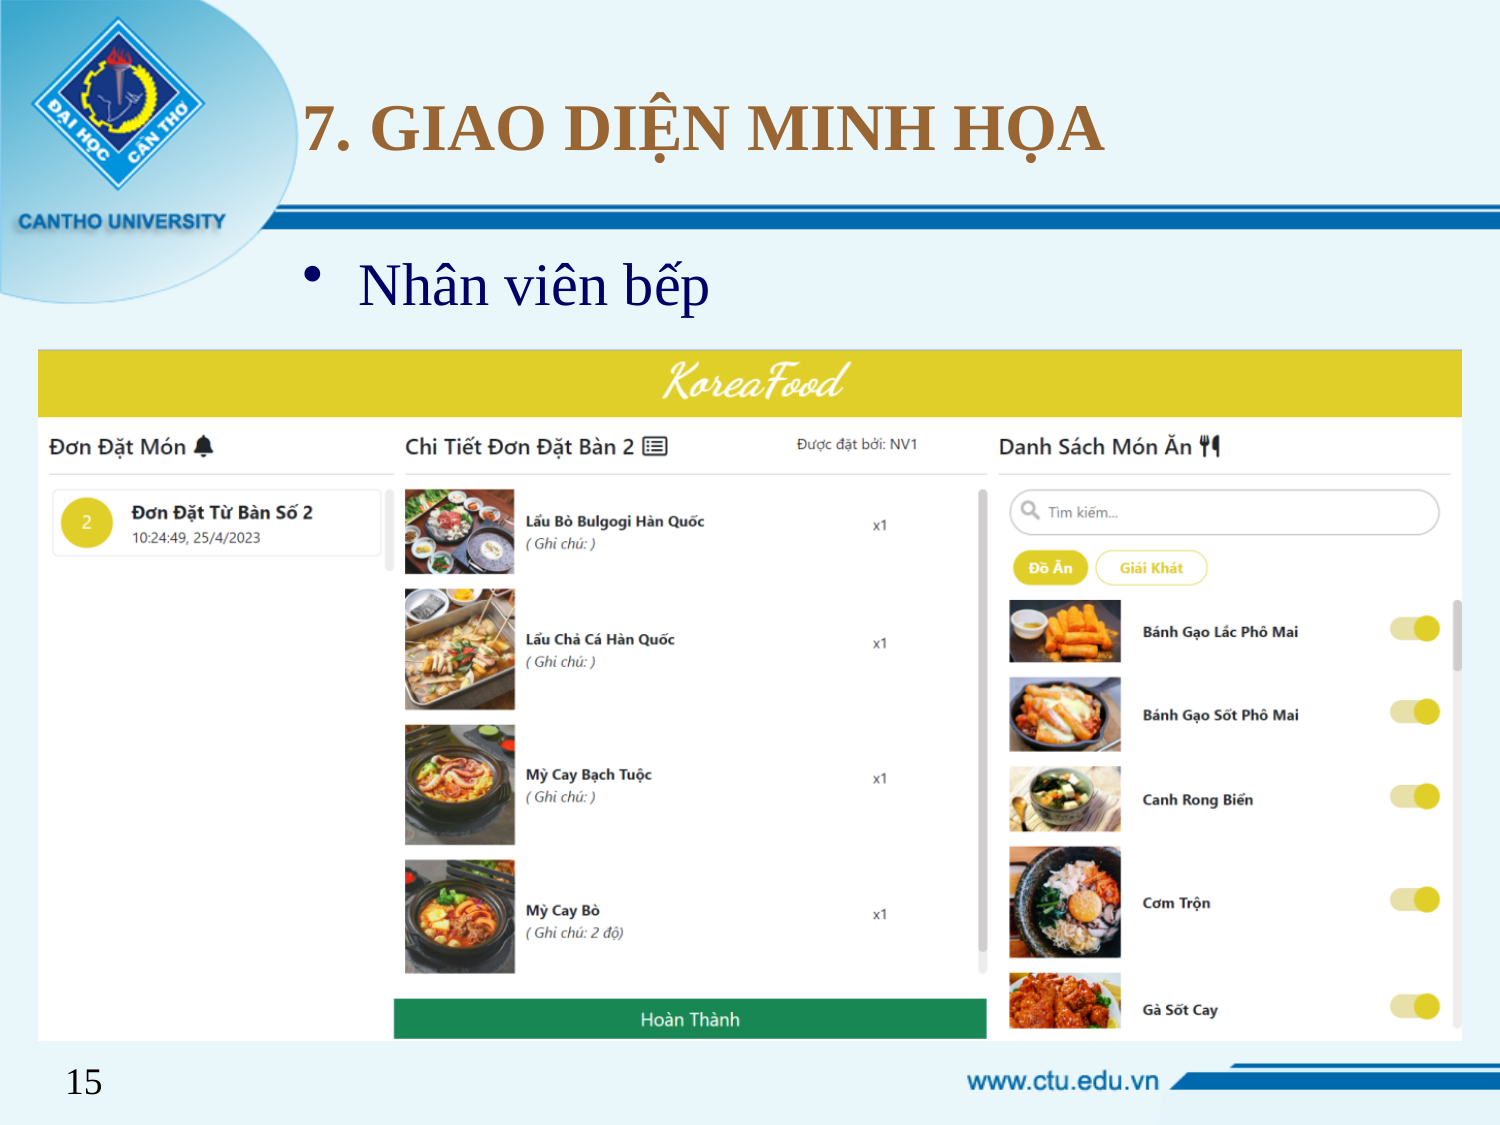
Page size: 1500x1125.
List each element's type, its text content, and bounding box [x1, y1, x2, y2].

list Nhân viên bếp [287, 237, 950, 328]
text_box 15 [50, 1049, 118, 1110]
picture [0, 0, 1500, 1125]
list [38, 349, 1462, 1041]
title 7. GIAO DIỆN MINH HỌA [287, 46, 1450, 202]
